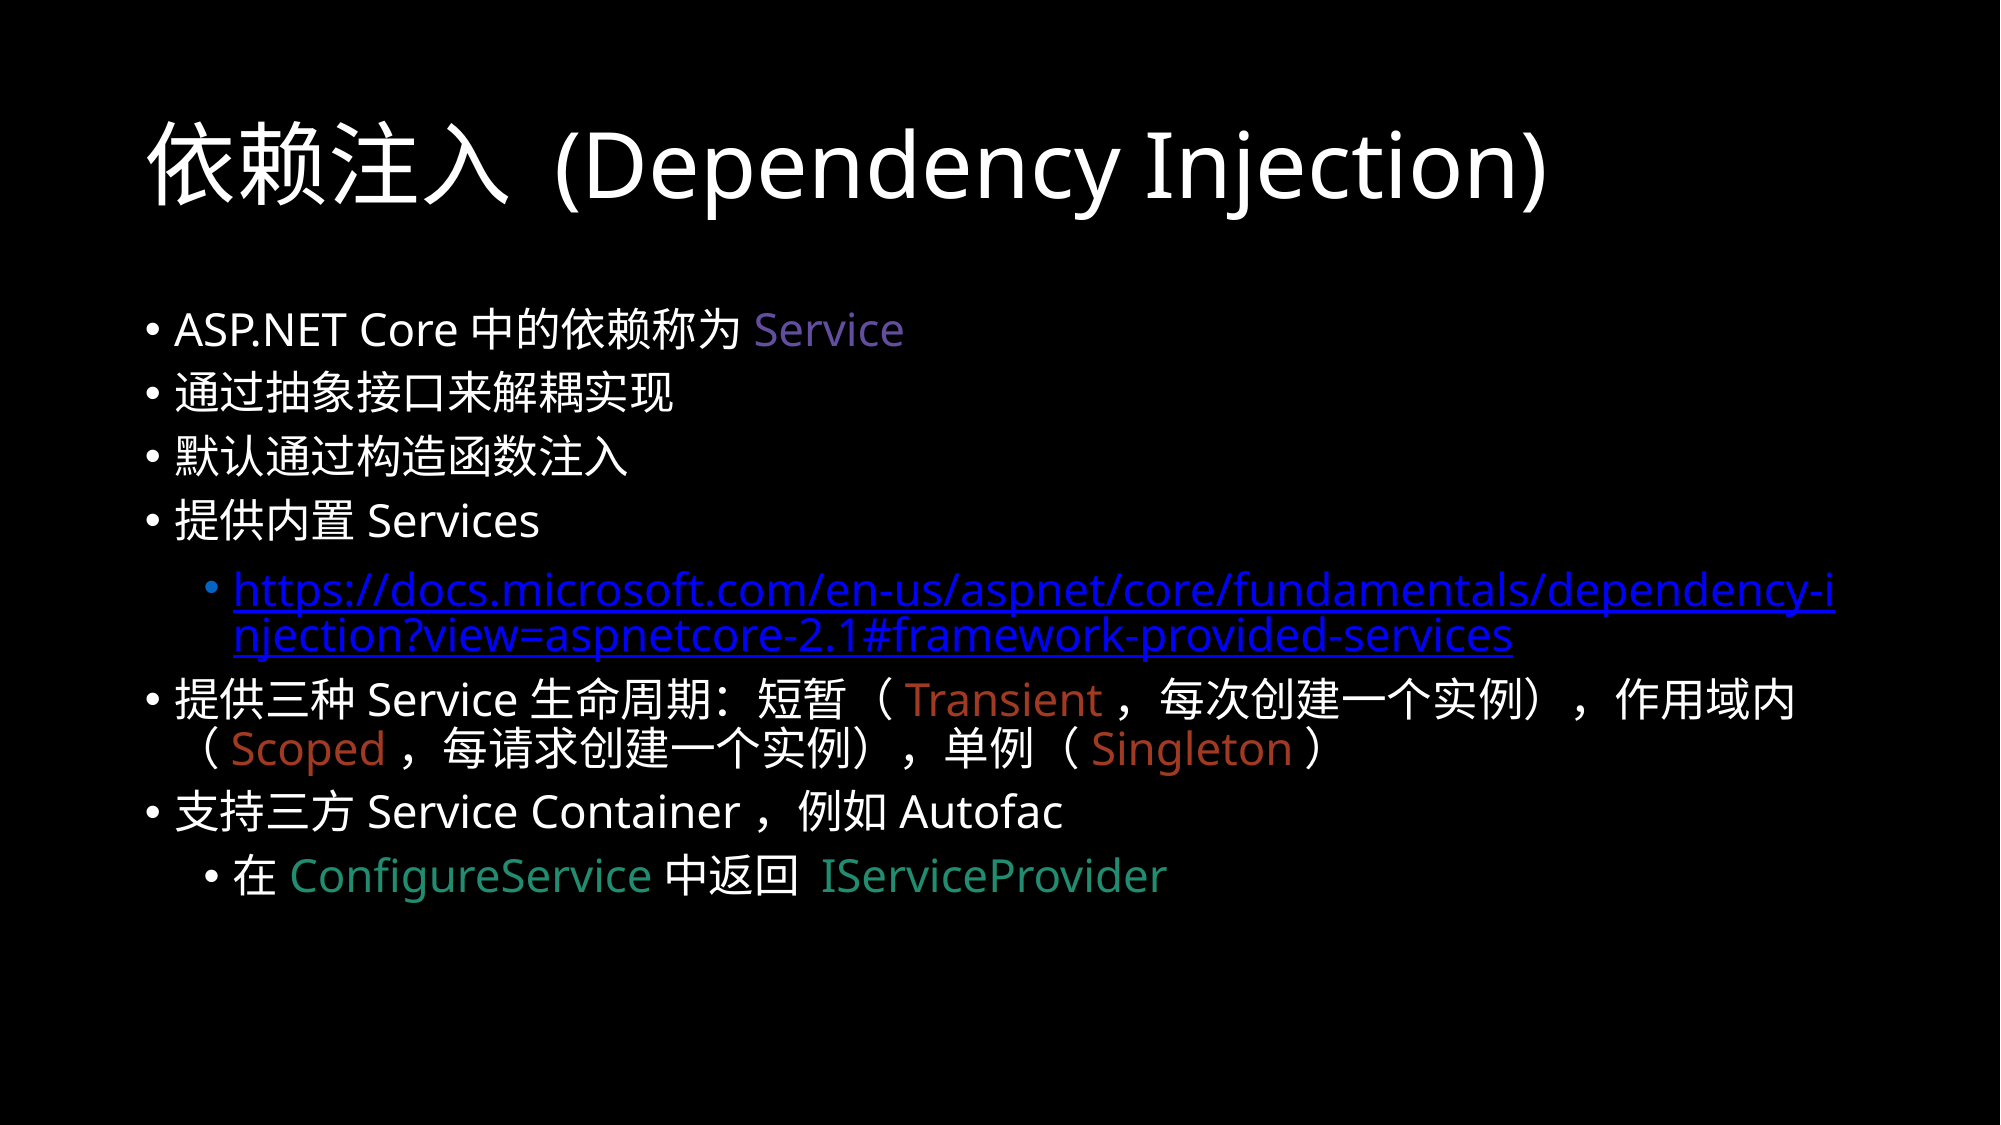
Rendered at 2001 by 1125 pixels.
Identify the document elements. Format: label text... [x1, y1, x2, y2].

title 依赖注入 (Dependency Injection) [136, 59, 1863, 278]
list ASP.NET Core中的依赖称为Service 通过抽象接口来解耦实现 默认通过构造函数注入 提供内置Services https://docs.microsoft.com/en-us/aspnet/core/fundamentals/dependency-injection?view=aspnetcore-2.1#framework-provided-services 提供三种Service生命周期：短暂（Transient，每次创建一个实例），作用域内（Scoped，每请求创建一个实例），单例（Singleton） 支持三方Service Container，例如Autofac 在ConfigureService中返回 IServiceProvider [136, 298, 1863, 1014]
